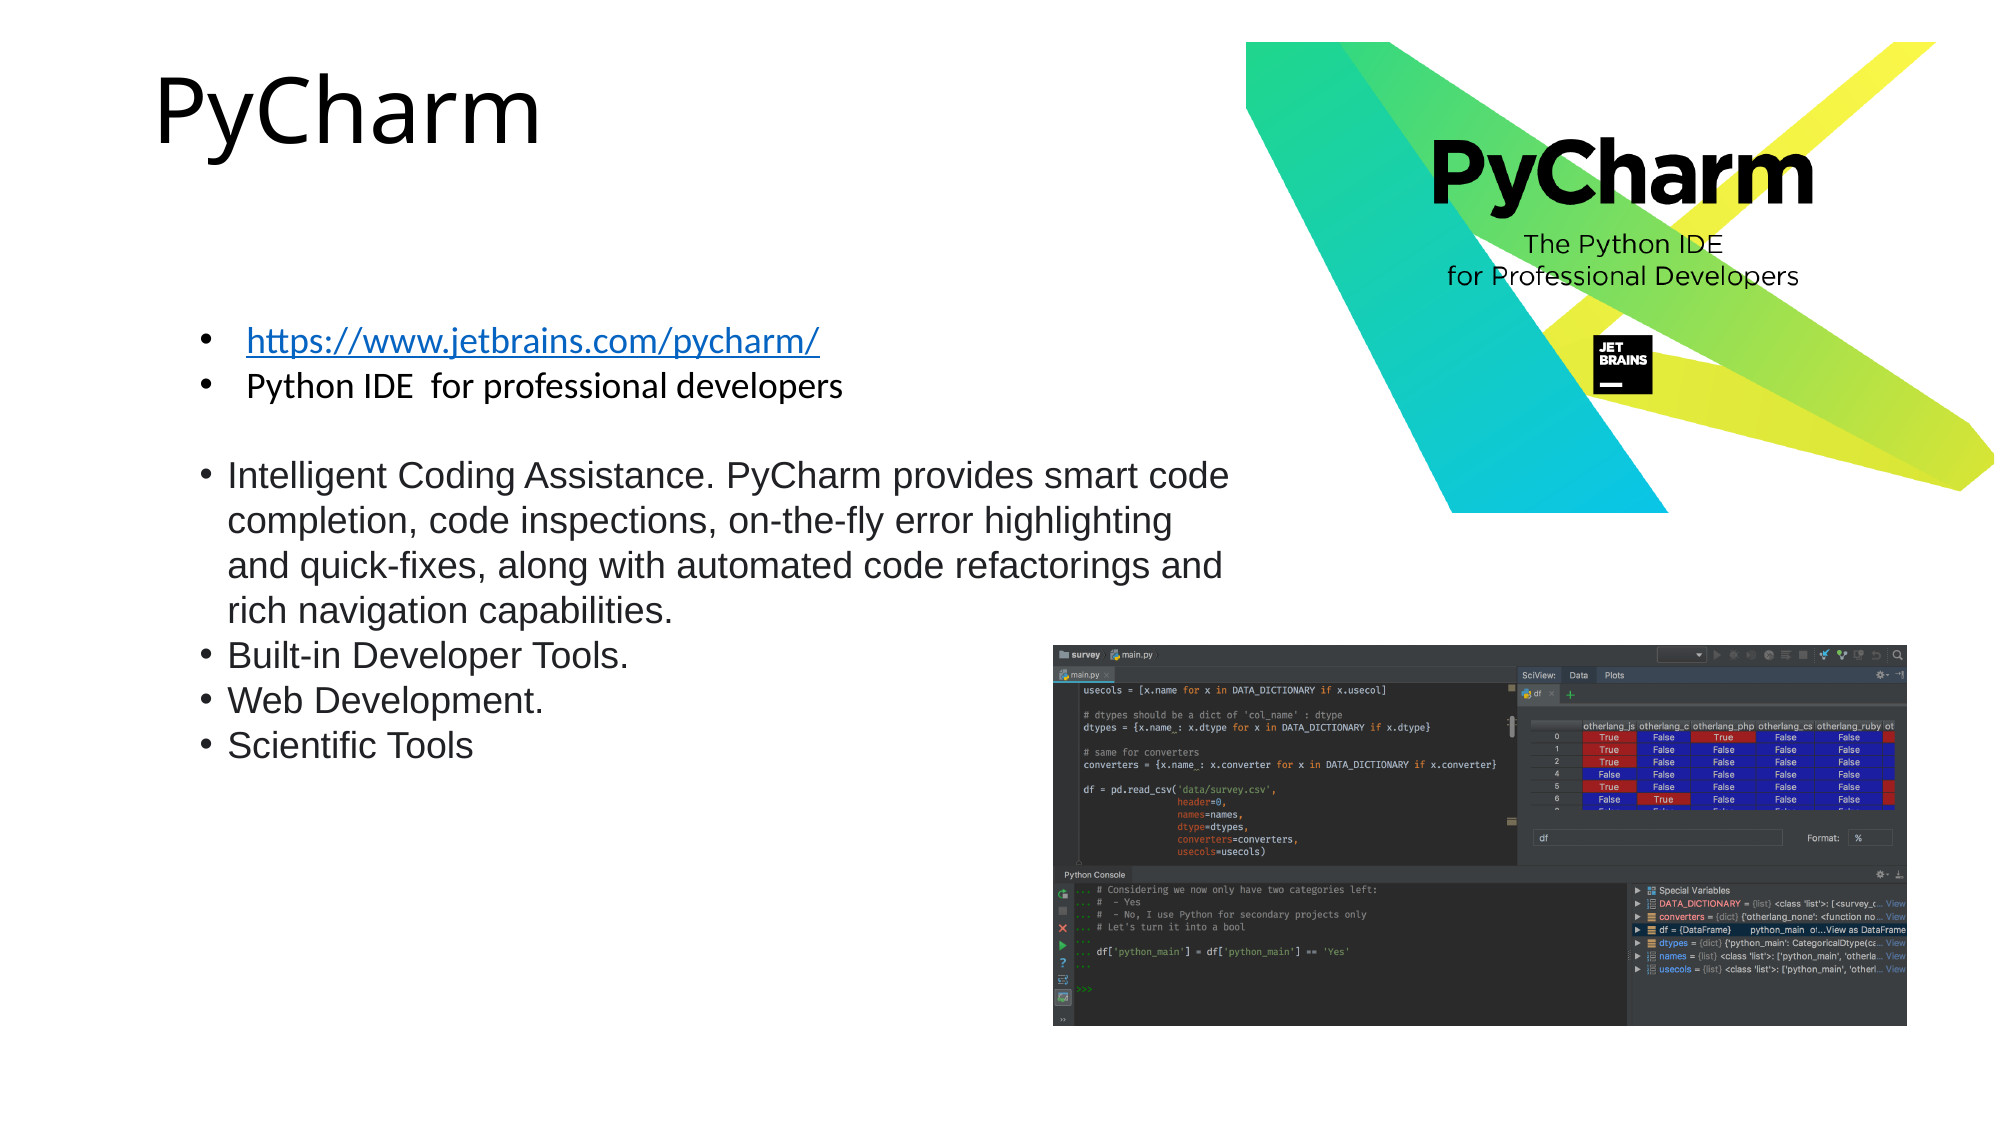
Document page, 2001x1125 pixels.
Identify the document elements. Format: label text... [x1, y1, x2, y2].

text_box https://www.jetbrains.com/pycharm/ Python IDE for professional developers Intelligent Coding Assistance. PyCharm provides smart code completion, code inspections, on-the-fly error highlighting and quick-fixes, along with automated code refactorings and rich navigation capabilities. Built-in Developer Tools. Web Development. Scientific Tools [184, 308, 1248, 774]
title PyCharm [137, 59, 1246, 278]
picture [1246, 42, 1999, 513]
picture [1053, 645, 1907, 1026]
